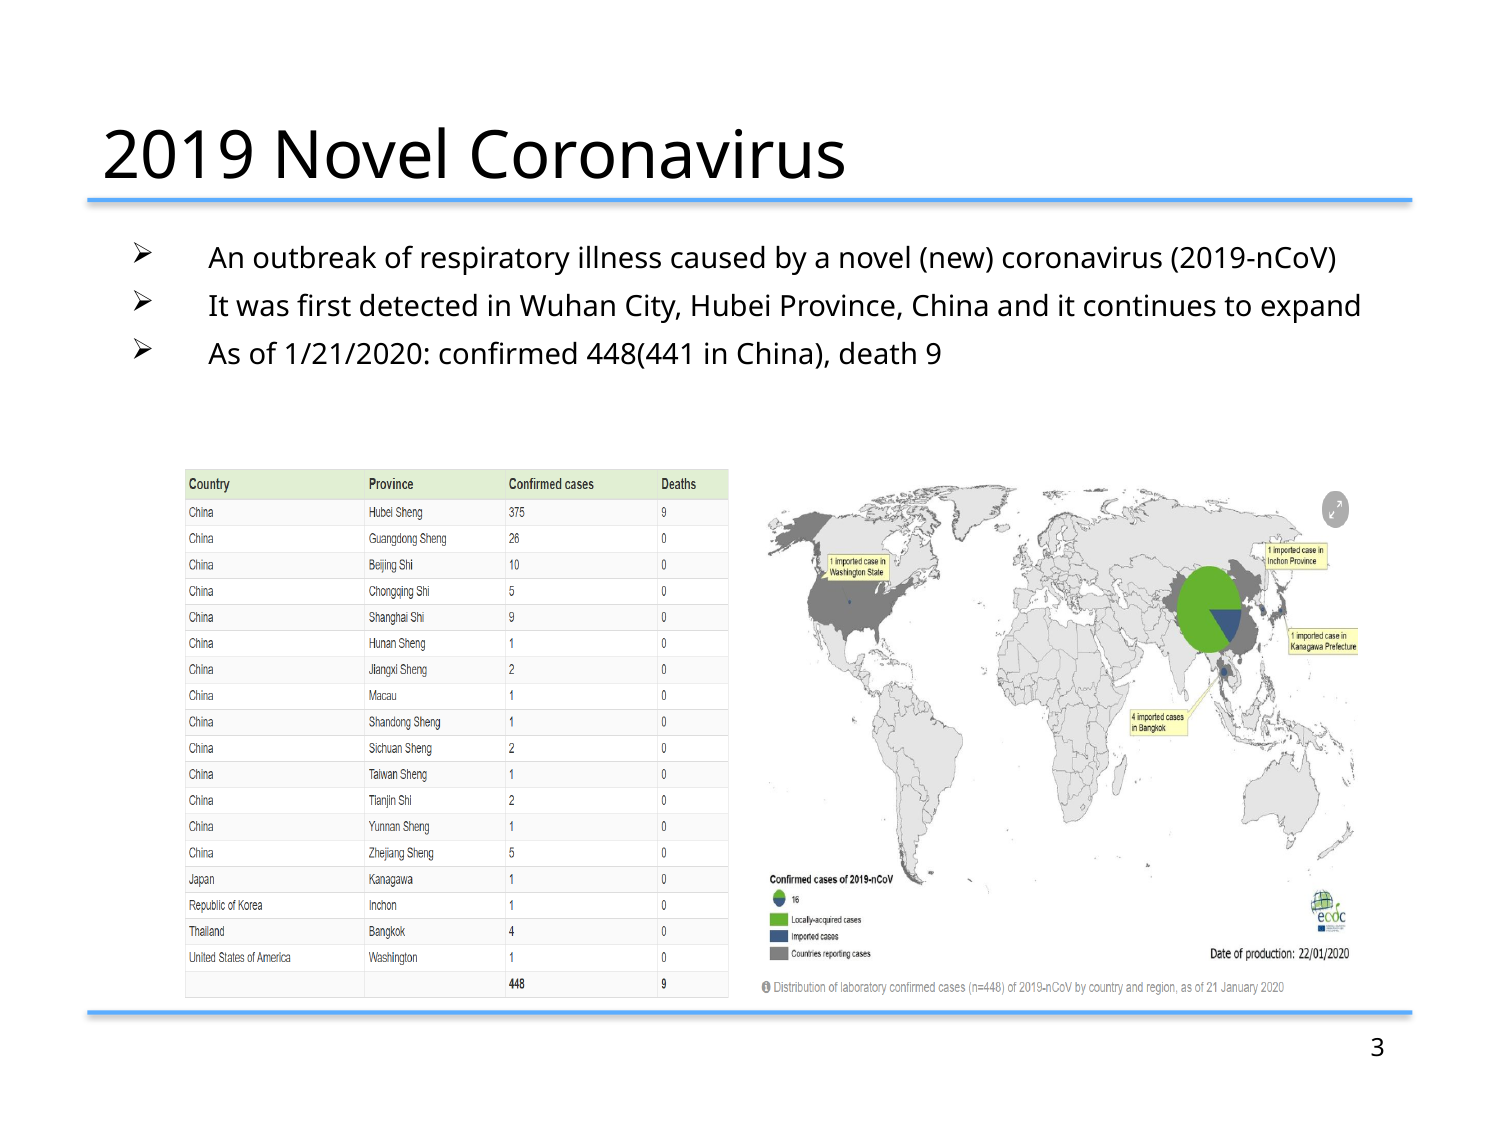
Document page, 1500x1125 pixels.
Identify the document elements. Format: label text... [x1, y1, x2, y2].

slide_number 2 [1074, 1024, 1401, 1103]
picture [182, 462, 733, 1006]
title 2019 Novel Coronavirus [87, 99, 1450, 200]
picture [753, 462, 1379, 1006]
list An outbreak of respiratory illness caused by a novel (new) coronavirus (2019-nCoV) It was first detected in Wuhan City, Hubei Province, China and it continues to expand As of 1/21/2020: confirmed 448(441 in China), death 9 [116, 224, 1392, 463]
